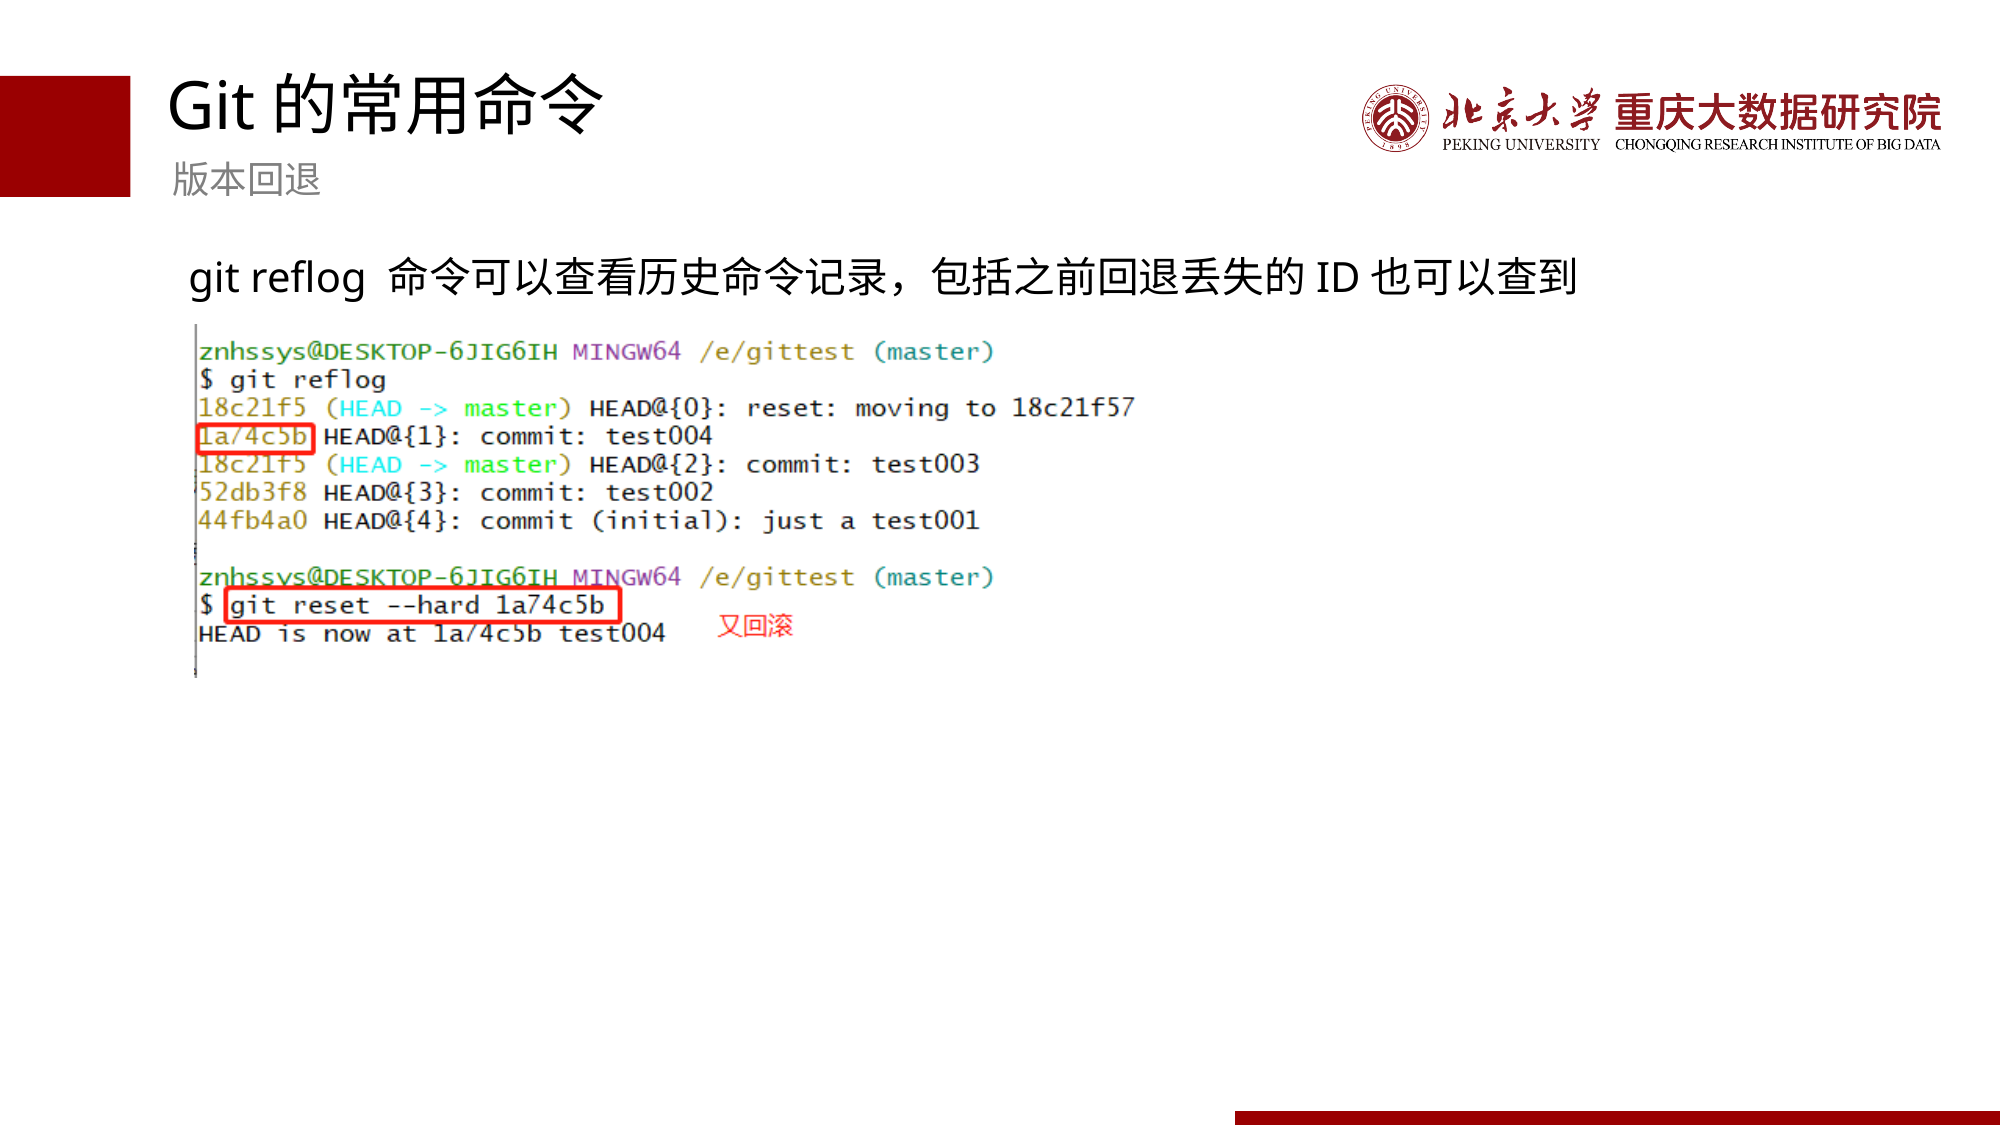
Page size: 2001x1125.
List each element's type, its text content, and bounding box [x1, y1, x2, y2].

picture [194, 324, 1236, 678]
text_box [1234, 1110, 2000, 1125]
text_box git reflog 命令可以查看历史命令记录，包括之前回退丢失的ID也可以查到 [173, 218, 1754, 308]
text_box 版本回退 [157, 148, 995, 209]
text_box Git的常用命令 [151, 55, 621, 151]
text_box [0, 75, 131, 198]
picture [1362, 74, 1942, 162]
